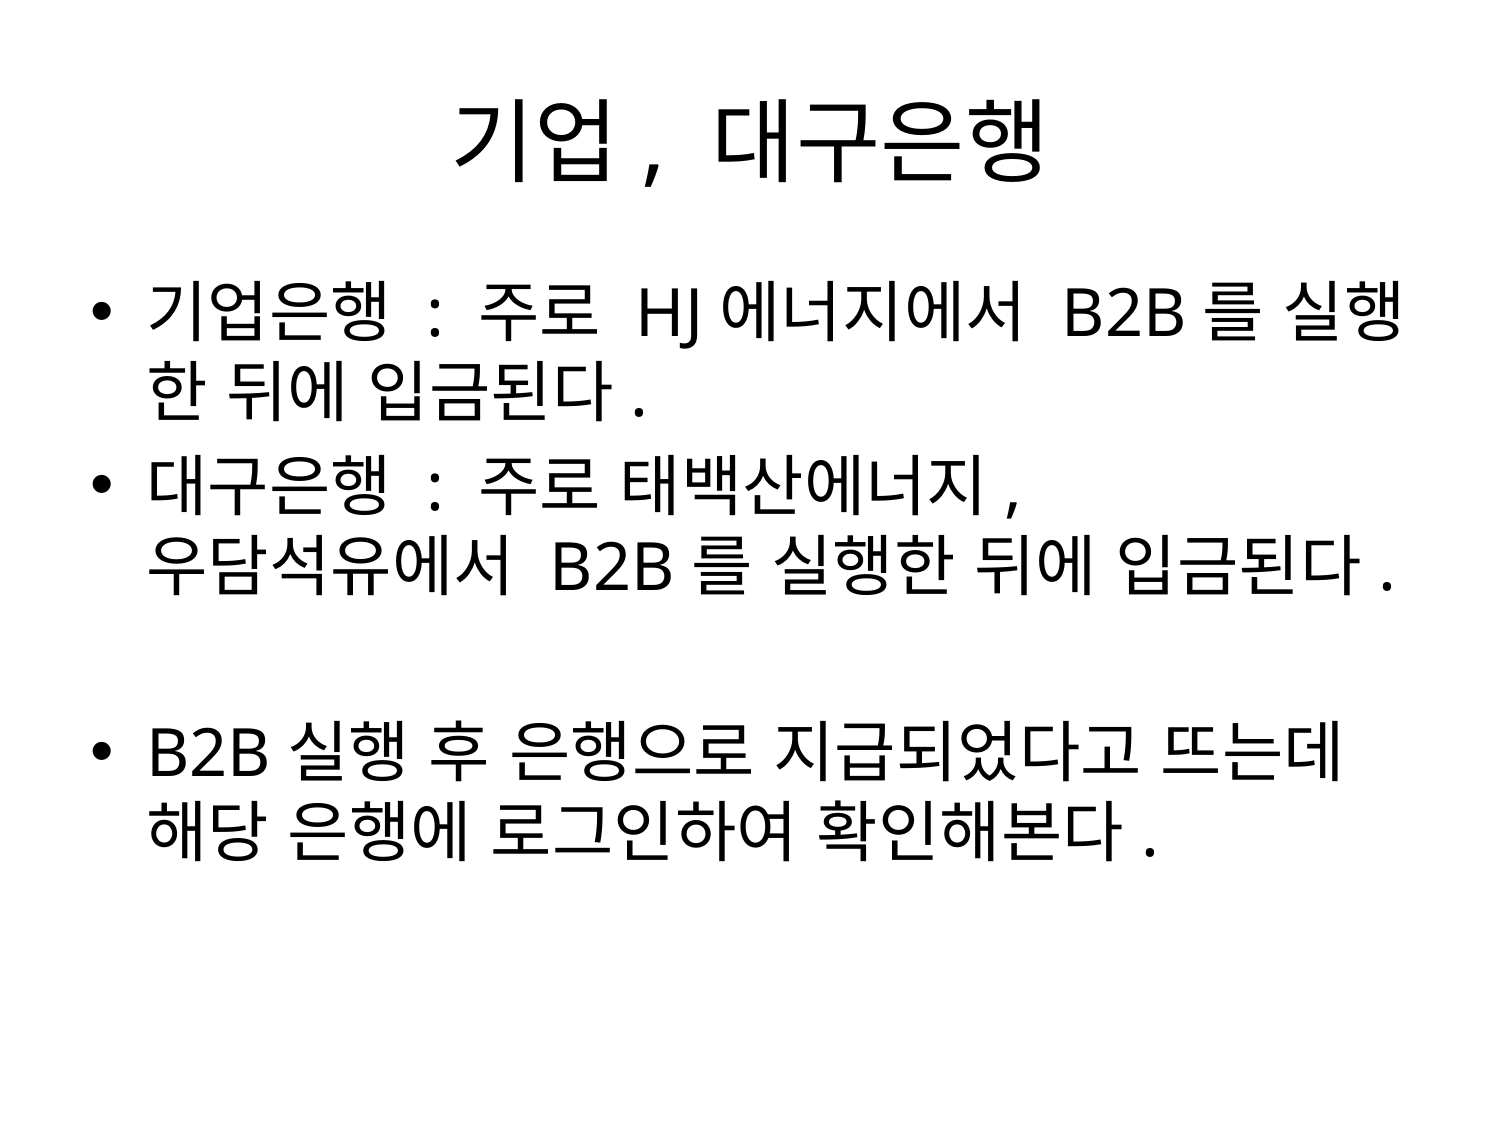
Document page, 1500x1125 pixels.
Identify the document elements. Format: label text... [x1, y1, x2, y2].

title 기업, 대구은행 [75, 45, 1425, 233]
list 기업은행 : 주로 HJ에너지에서 B2B를 실행 한 뒤에 입금된다. 대구은행 : 주로 태백산에너지, 우담석유에서 B2B를 실행한 뒤에 입금된다. B2B실행 후 은행으로 지급되었다고 뜨는데 해당 은행에 로그인하여 확인해본다. [75, 262, 1425, 1005]
